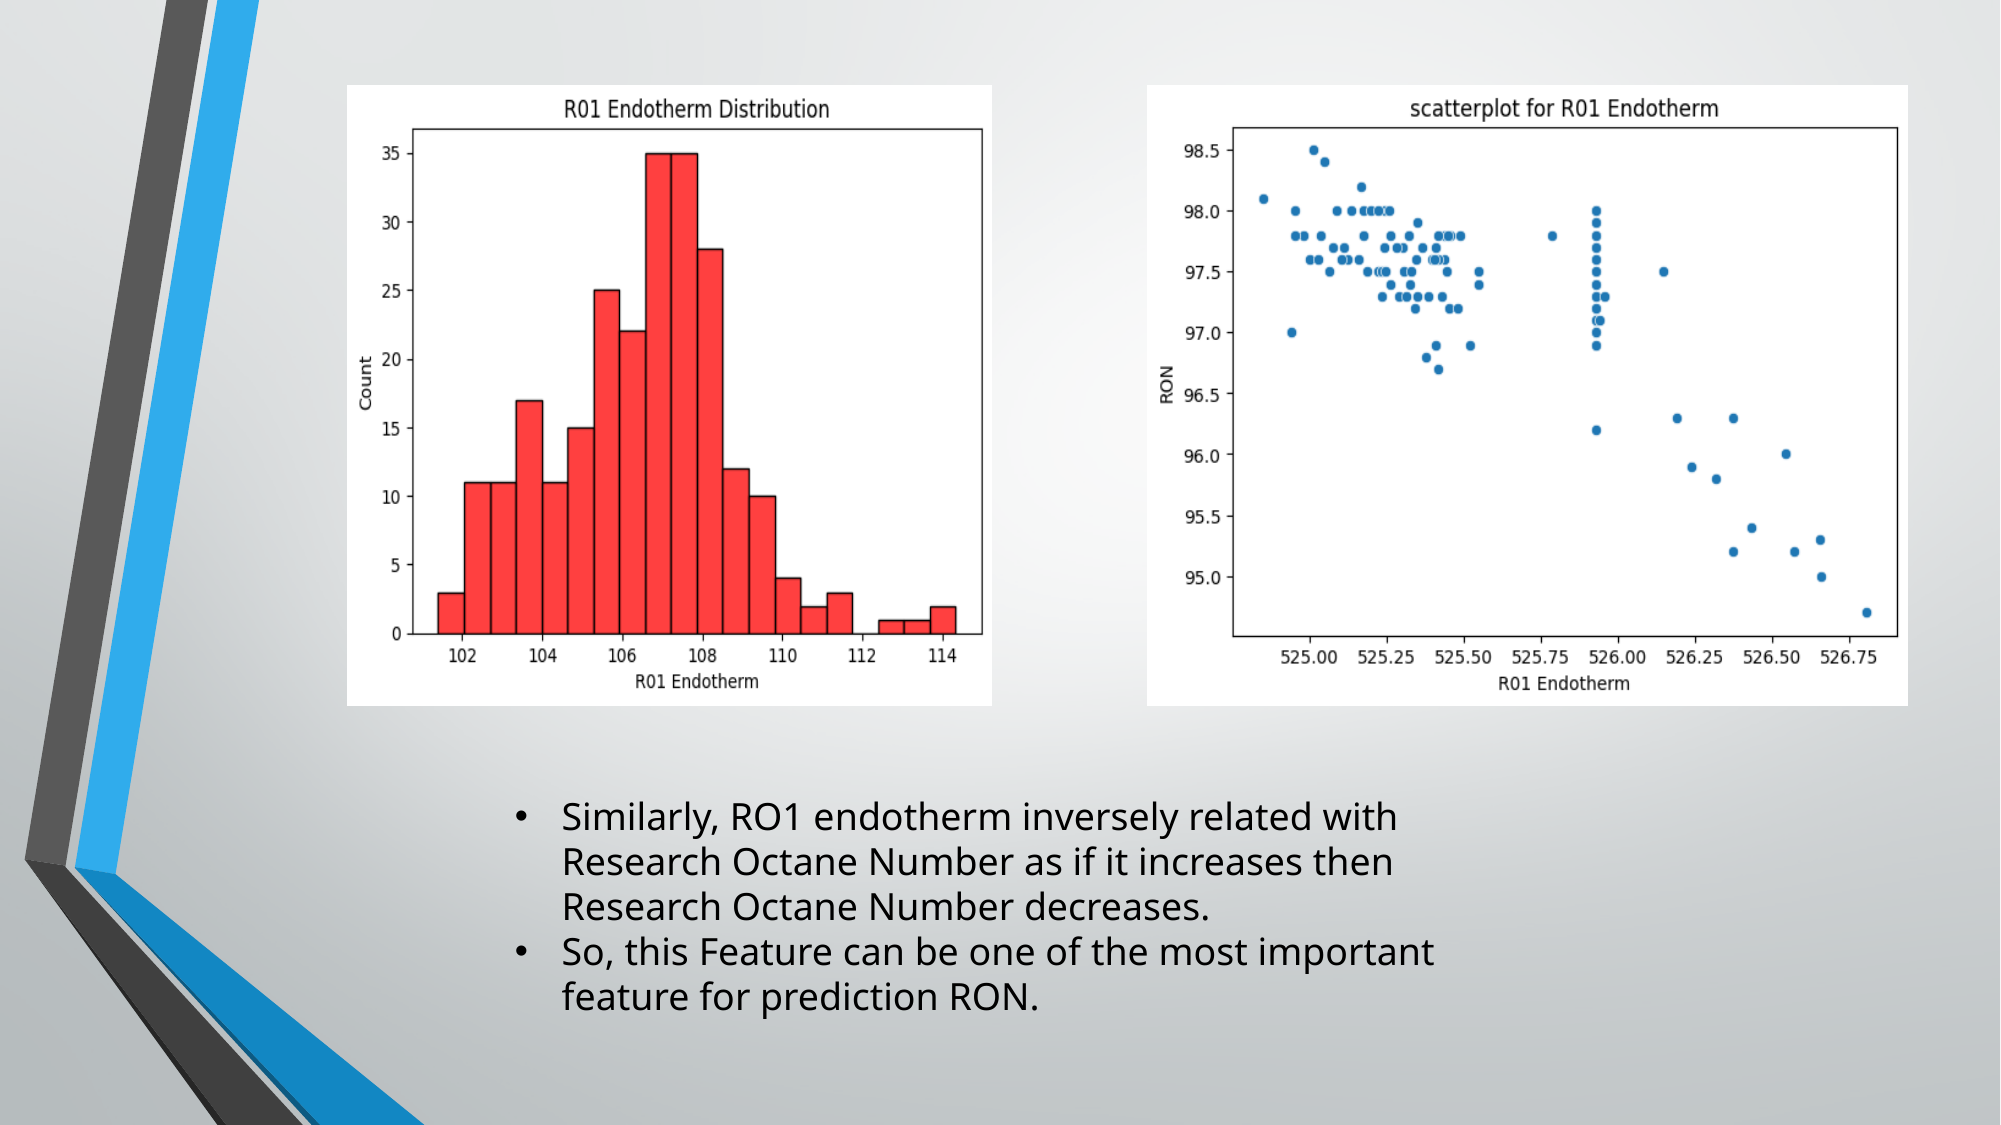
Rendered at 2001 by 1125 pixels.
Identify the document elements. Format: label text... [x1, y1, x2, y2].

picture [347, 85, 993, 707]
picture [1147, 85, 1908, 707]
text_box Similarly, RO1 endotherm inversely related with Research Octane Number as if it increases then Research Octane Number decreases. So, this Feature can be one of the most important feature for prediction RON. [500, 785, 1500, 1026]
